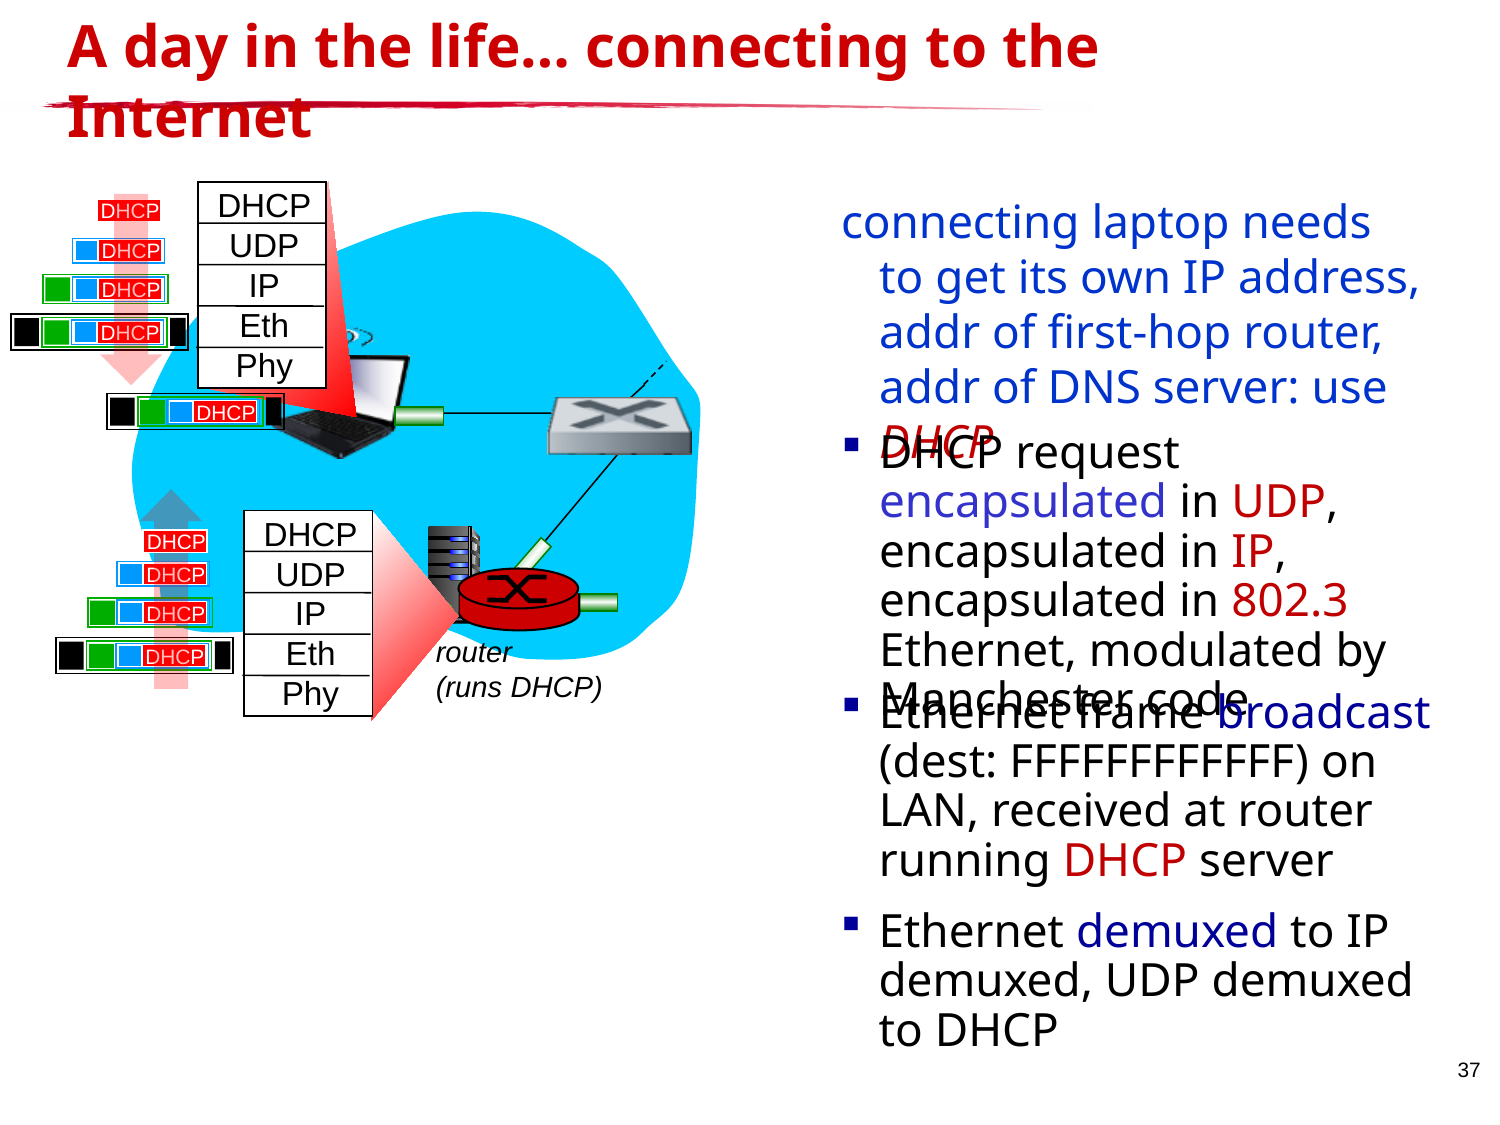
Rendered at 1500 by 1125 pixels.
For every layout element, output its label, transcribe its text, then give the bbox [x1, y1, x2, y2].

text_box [242, 505, 459, 722]
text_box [106, 391, 285, 433]
list connecting laptop needs to get its own IP address, addr of first-hop router, addr of DNS server: use DHCP [826, 185, 1439, 393]
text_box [131, 521, 222, 562]
title A day in the life… connecting to the Internet [53, 1, 1372, 165]
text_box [196, 177, 357, 417]
text_box Ethernet demuxed to IP demuxed, UDP demuxed to DHCP [825, 900, 1450, 1113]
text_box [10, 193, 189, 386]
text_box Ethernet frame broadcast (dest: FFFFFFFFFFFF) on LAN, received at router running DHCP server [826, 681, 1470, 938]
text_box DHCP request encapsulated in UDP, encapsulated in IP, encapsulated in 802.3 Ethernet, modulated by Manchester code [826, 421, 1465, 636]
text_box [126, 208, 710, 712]
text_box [55, 488, 234, 689]
